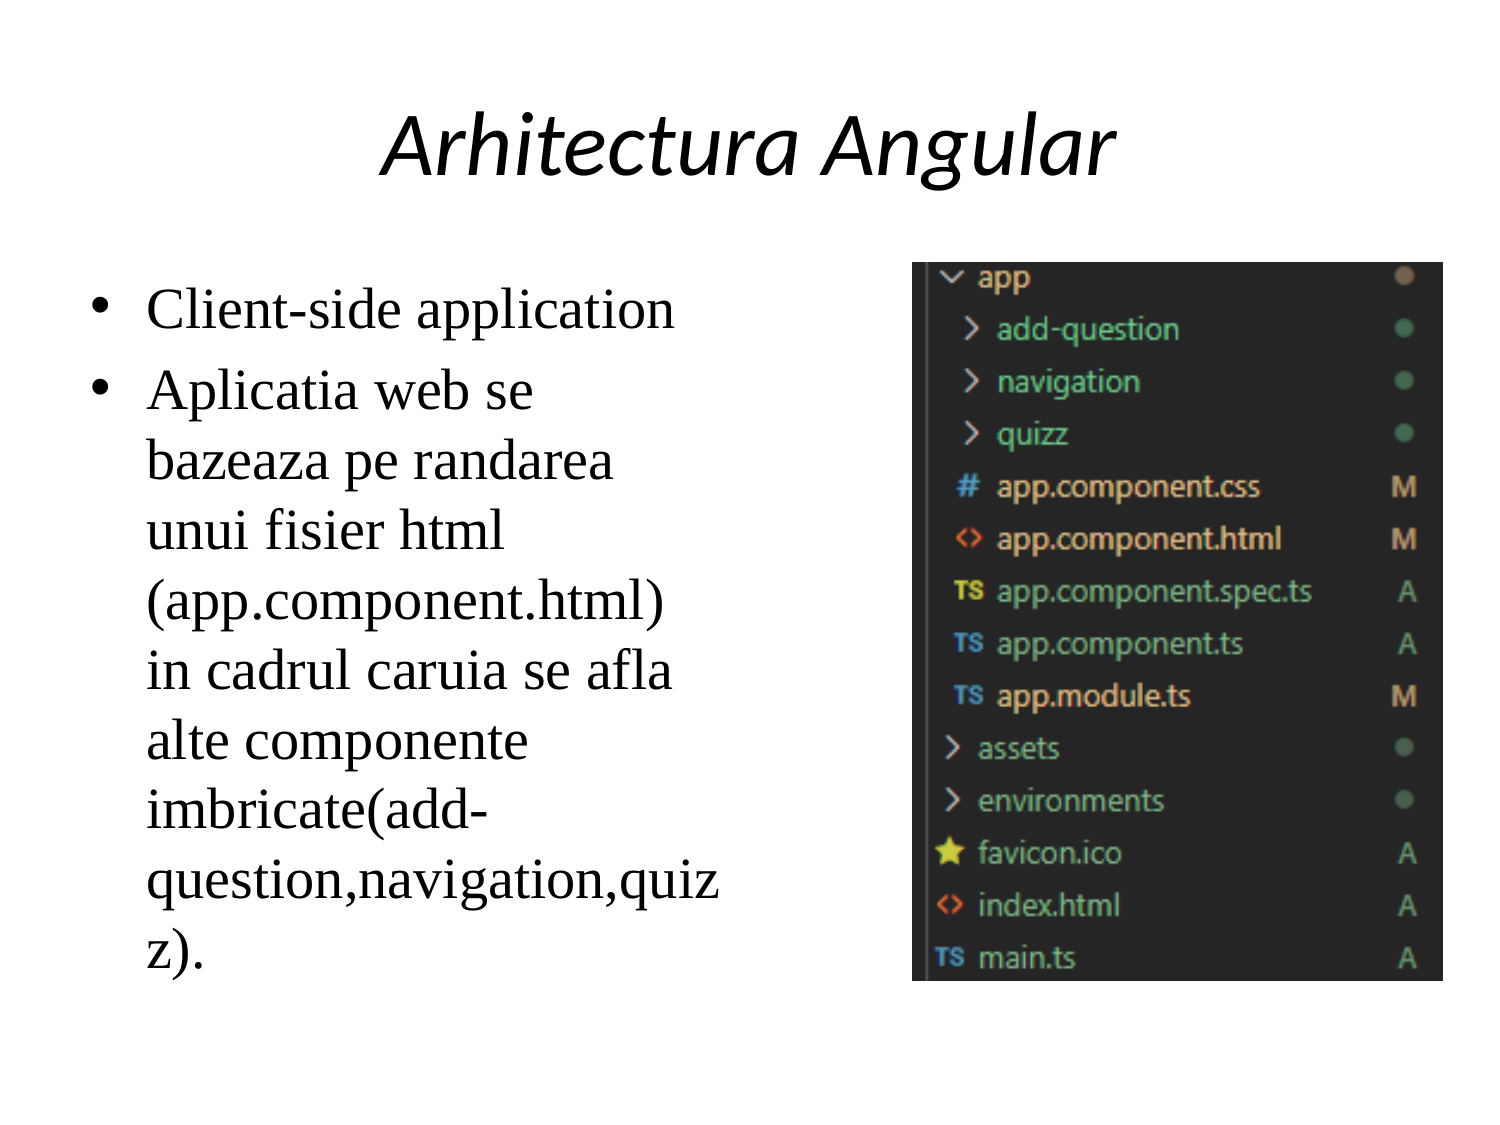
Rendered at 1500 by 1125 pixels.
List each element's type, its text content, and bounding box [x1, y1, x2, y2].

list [912, 262, 1444, 982]
title Arhitectura Angular [75, 45, 1425, 233]
list Client-side application Aplicatia web se bazeaza pe randarea unui fisier html (app.component.html) in cadrul caruia se afla alte componente imbricate(add-question,navigation,quizz). [75, 262, 738, 1005]
